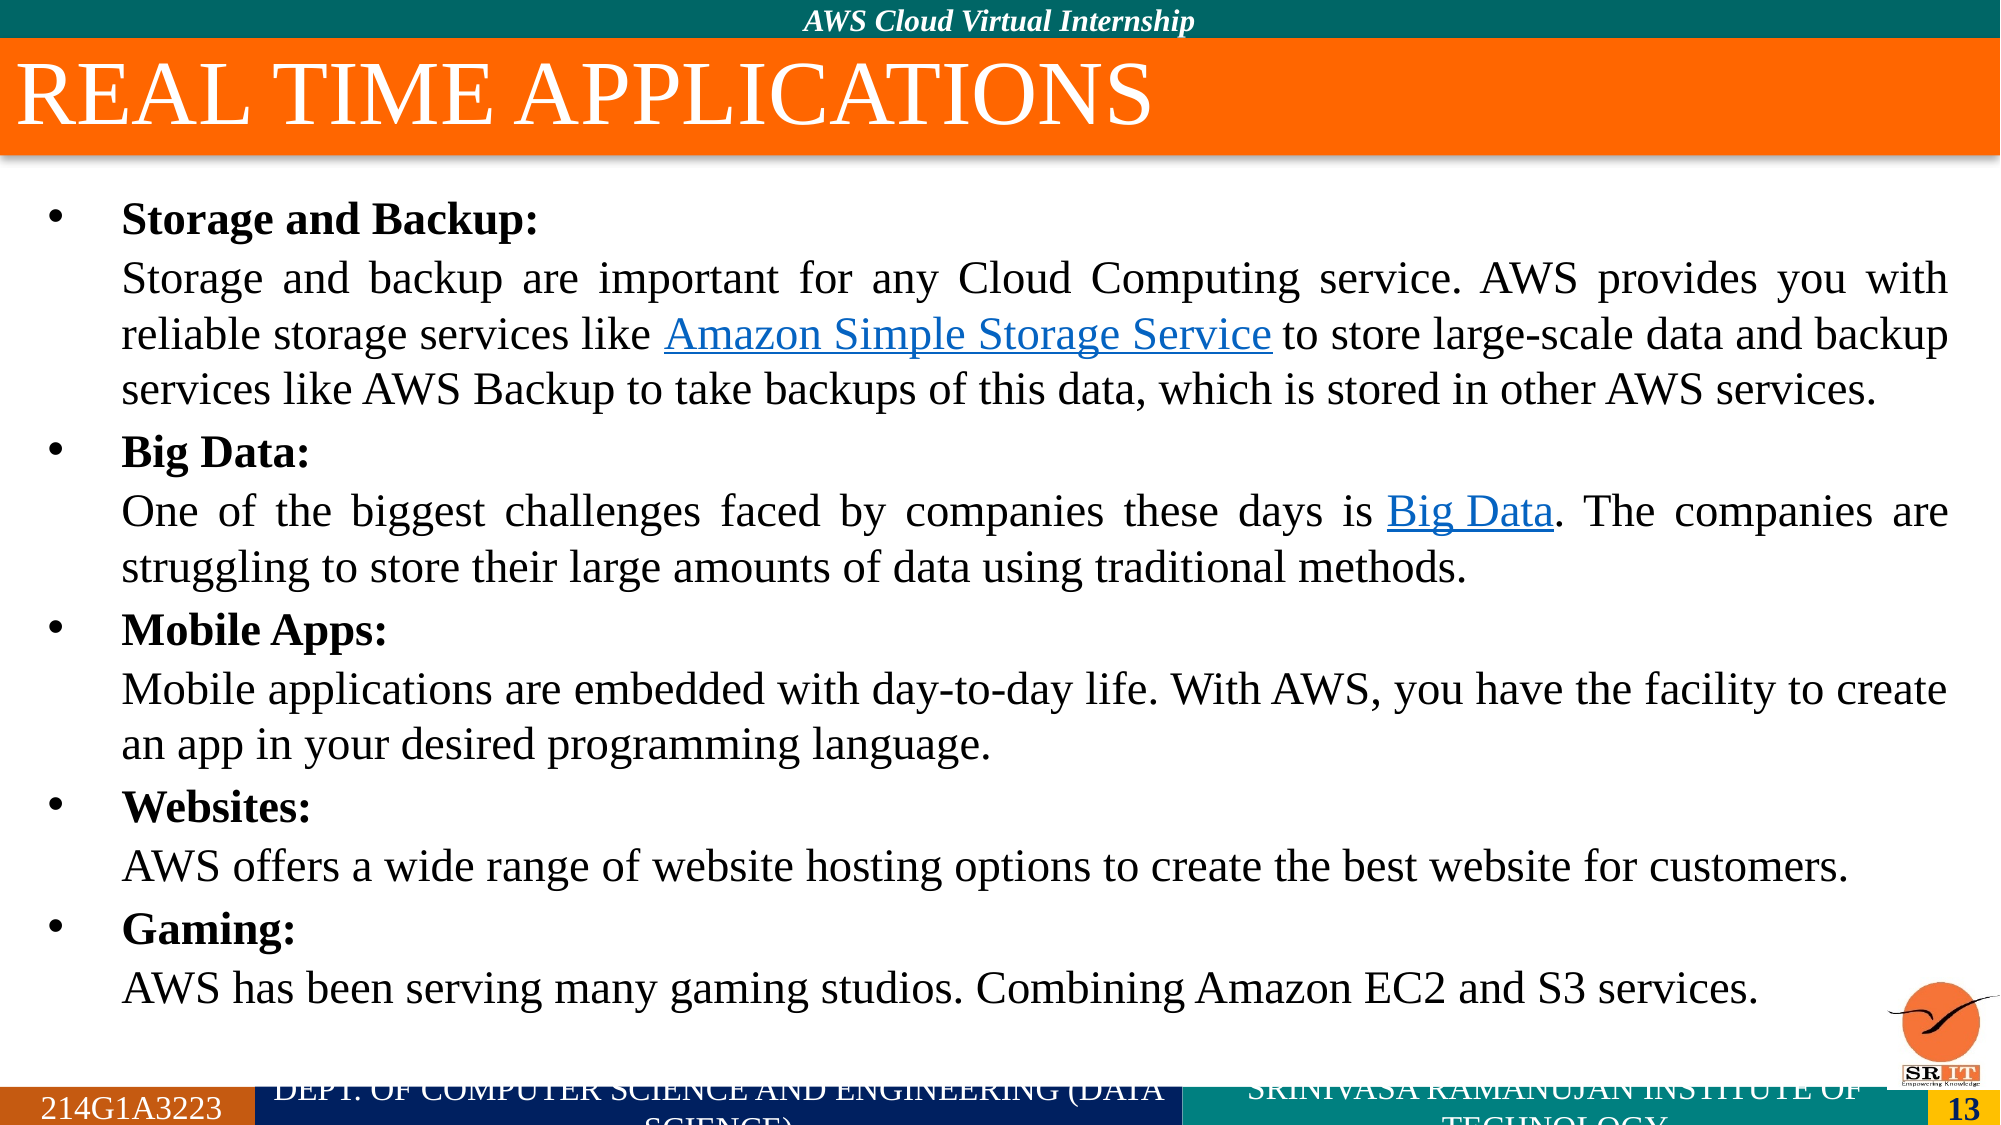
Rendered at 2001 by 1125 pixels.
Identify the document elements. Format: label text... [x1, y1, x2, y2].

title REAL TIME APPLICATIONS [0, 38, 2000, 156]
list Storage and Backup: Storage and backup are important for any Cloud Computing service. AWS provides you with reliable storage services like Amazon Simple Storage Service to store large-scale data and backup services like AWS Backup to take backups of this data, which is stored in other AWS services. ﻿Big Data: One of the biggest challenges faced by companies these days is Big Data. The companies are struggling to store their large amounts of data using traditional methods. ﻿Mobile Apps: Mobile applications are embedded with day-to-day life. With AWS, you have the facility to create an app in your desired programming language. ﻿Websites: AWS offers a wide range of website hosting options to create the best website for customers. Gaming: AWS has been serving many gaming studios. Combining Amazon EC2 and S3 services. [32, 179, 1965, 1065]
picture [1887, 977, 2000, 1090]
